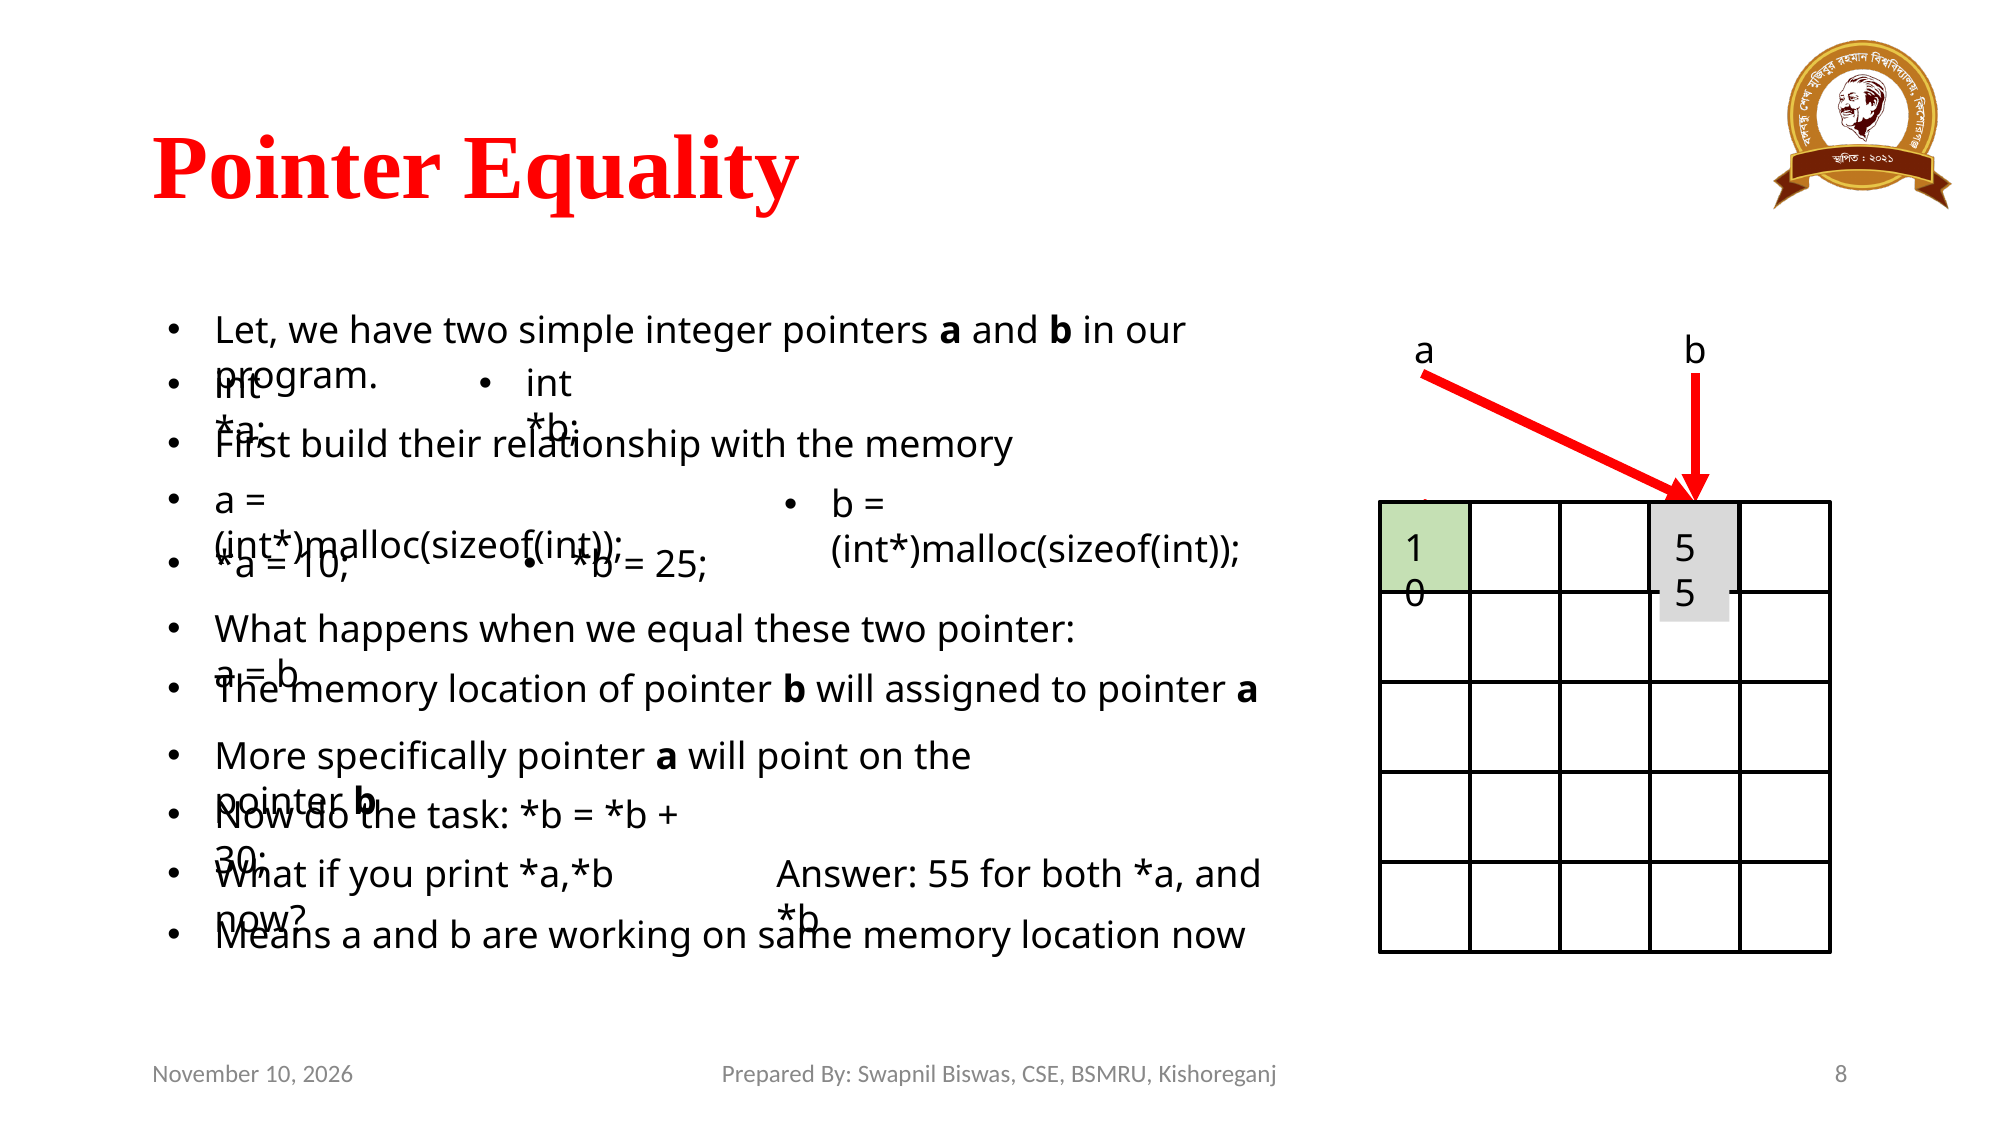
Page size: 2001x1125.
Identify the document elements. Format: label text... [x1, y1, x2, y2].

text_box What happens when we equal these two pointer: a = b [152, 597, 1125, 657]
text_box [1634, 367, 1768, 503]
text_box int *a; [152, 353, 336, 412]
text_box The memory location of pointer b will assigned to pointer a [152, 657, 1346, 718]
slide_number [137, 1042, 588, 1103]
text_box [1669, 318, 1720, 365]
text_box More specifically pointer a will point on the pointer b [152, 724, 1094, 830]
text_box Answer: 55 for both *a, and *b [761, 842, 1300, 948]
text_box a = (int*)malloc(sizeof(int)); [152, 468, 680, 574]
text_box Means a and b are working on same memory location now [152, 903, 1272, 964]
text_box b = (int*)malloc(sizeof(int)); [769, 473, 1300, 578]
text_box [1400, 318, 1450, 365]
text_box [1363, 367, 1498, 503]
text_box First build their relationship with the memory [152, 412, 1094, 473]
text_box *a = 10; [152, 532, 380, 593]
footer Prepared By: Swapnil Biswas, CSE, BSMRU, Kishoreganj [662, 1042, 1338, 1103]
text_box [1649, 501, 1740, 593]
text_box Let, we have two simple integer pointers a and b in our program. [152, 298, 1272, 404]
picture [1770, 37, 1955, 212]
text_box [1379, 501, 1831, 953]
slide_number 8 [1412, 1042, 1863, 1103]
title Pointer Equality [137, 59, 1863, 278]
text_box int *b; [464, 352, 650, 412]
text_box *b = 25; [508, 532, 728, 593]
text_box What if you print *a,*b now? [152, 842, 728, 903]
text_box Now do the task: *b = *b + 30; [152, 783, 728, 842]
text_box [1421, 373, 1696, 503]
